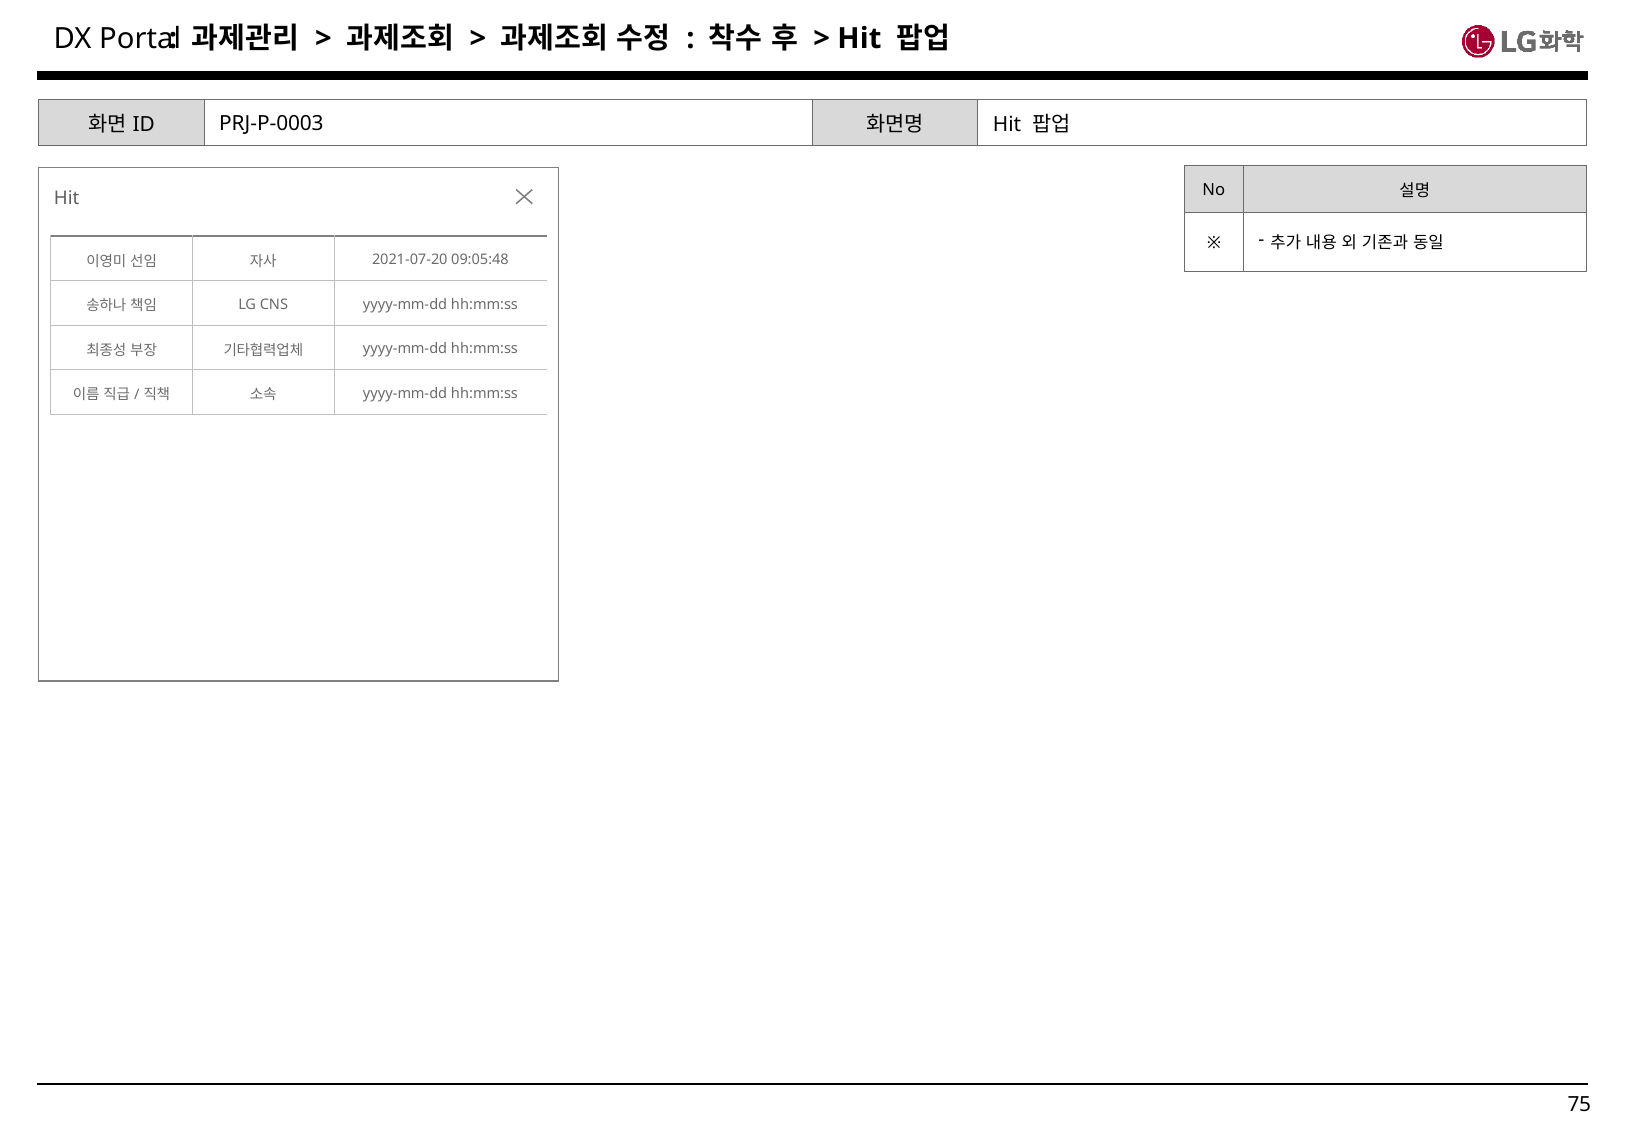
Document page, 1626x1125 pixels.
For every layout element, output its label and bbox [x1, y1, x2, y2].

table_cell [335, 326, 547, 369]
table_header [335, 237, 547, 280]
table_cell [193, 326, 334, 369]
table_header [978, 100, 1586, 145]
table_cell [51, 281, 192, 325]
table_header [39, 100, 204, 145]
table_cell [193, 370, 334, 414]
table_header [205, 100, 812, 145]
text_box [38, 167, 574, 682]
table_cell [51, 370, 192, 414]
table_header [1185, 166, 1243, 212]
table_cell [335, 281, 547, 325]
table_header [813, 100, 977, 145]
table_header [193, 237, 334, 280]
table_cell [193, 281, 334, 325]
table_cell [335, 370, 547, 414]
table_header [1244, 166, 1586, 212]
table_cell [1244, 213, 1586, 271]
picture [1457, 20, 1588, 62]
table_cell [1185, 213, 1243, 271]
text_box [154, 12, 966, 62]
table_cell [51, 326, 192, 369]
table_header [51, 237, 192, 280]
